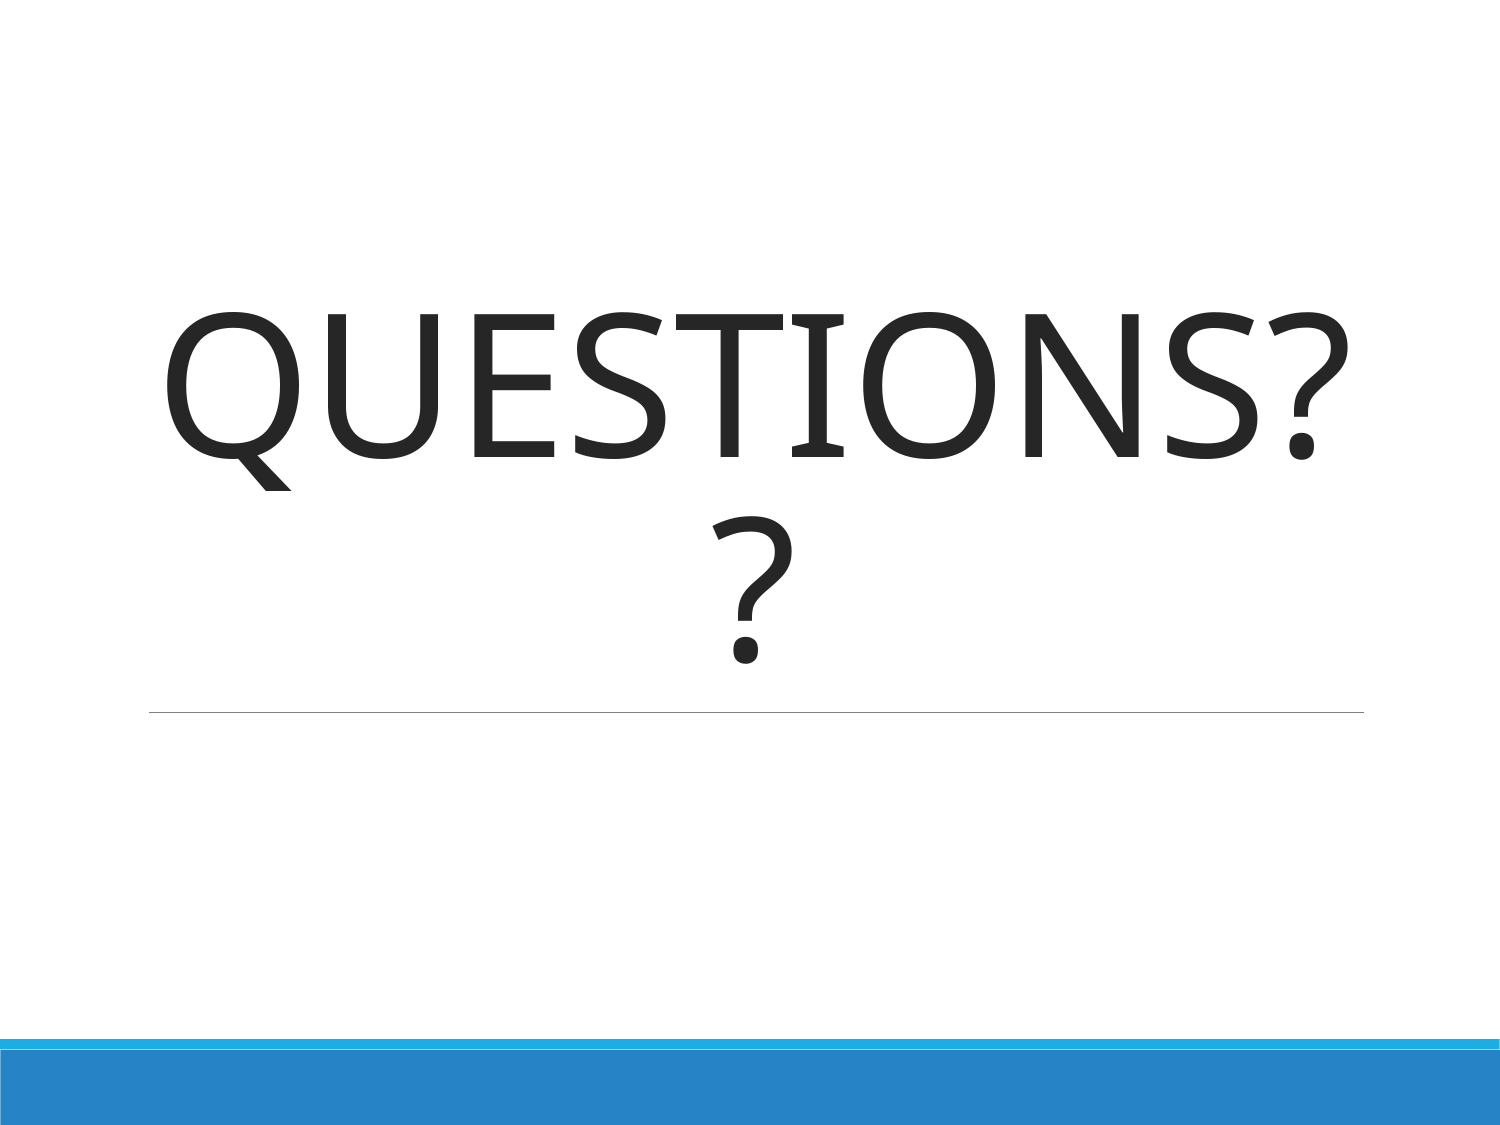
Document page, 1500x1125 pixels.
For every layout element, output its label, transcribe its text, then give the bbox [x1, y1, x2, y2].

title QUESTIONS?? [135, 124, 1373, 710]
